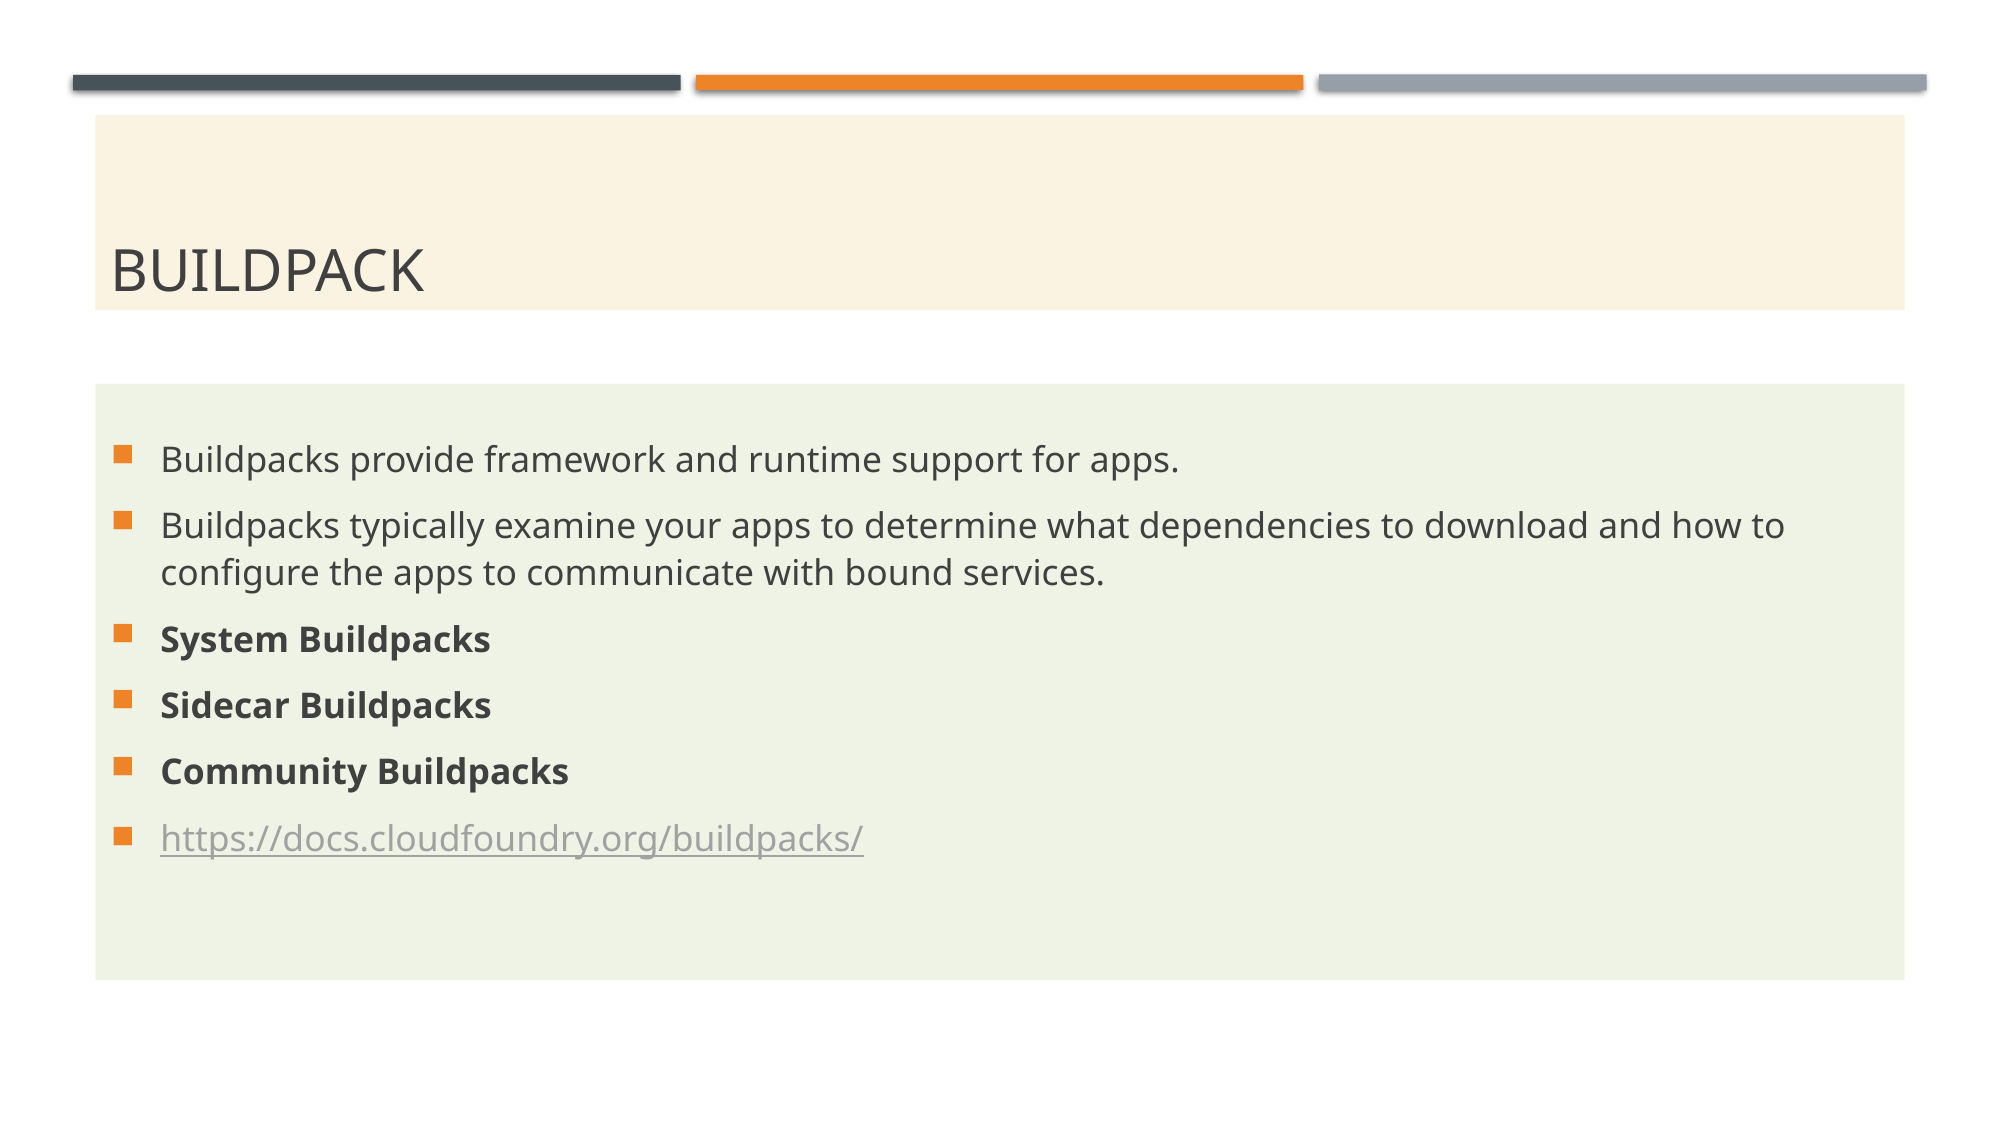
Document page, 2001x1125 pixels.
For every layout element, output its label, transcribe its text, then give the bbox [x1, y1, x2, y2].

title buildpack [95, 115, 1905, 311]
list Buildpacks provide framework and runtime support for apps. Buildpacks typically examine your apps to determine what dependencies to download and how to configure the apps to communicate with bound services. System Buildpacks Sidecar Buildpacks Community Buildpacks https://docs.cloudfoundry.org/buildpacks/ [95, 383, 1905, 981]
